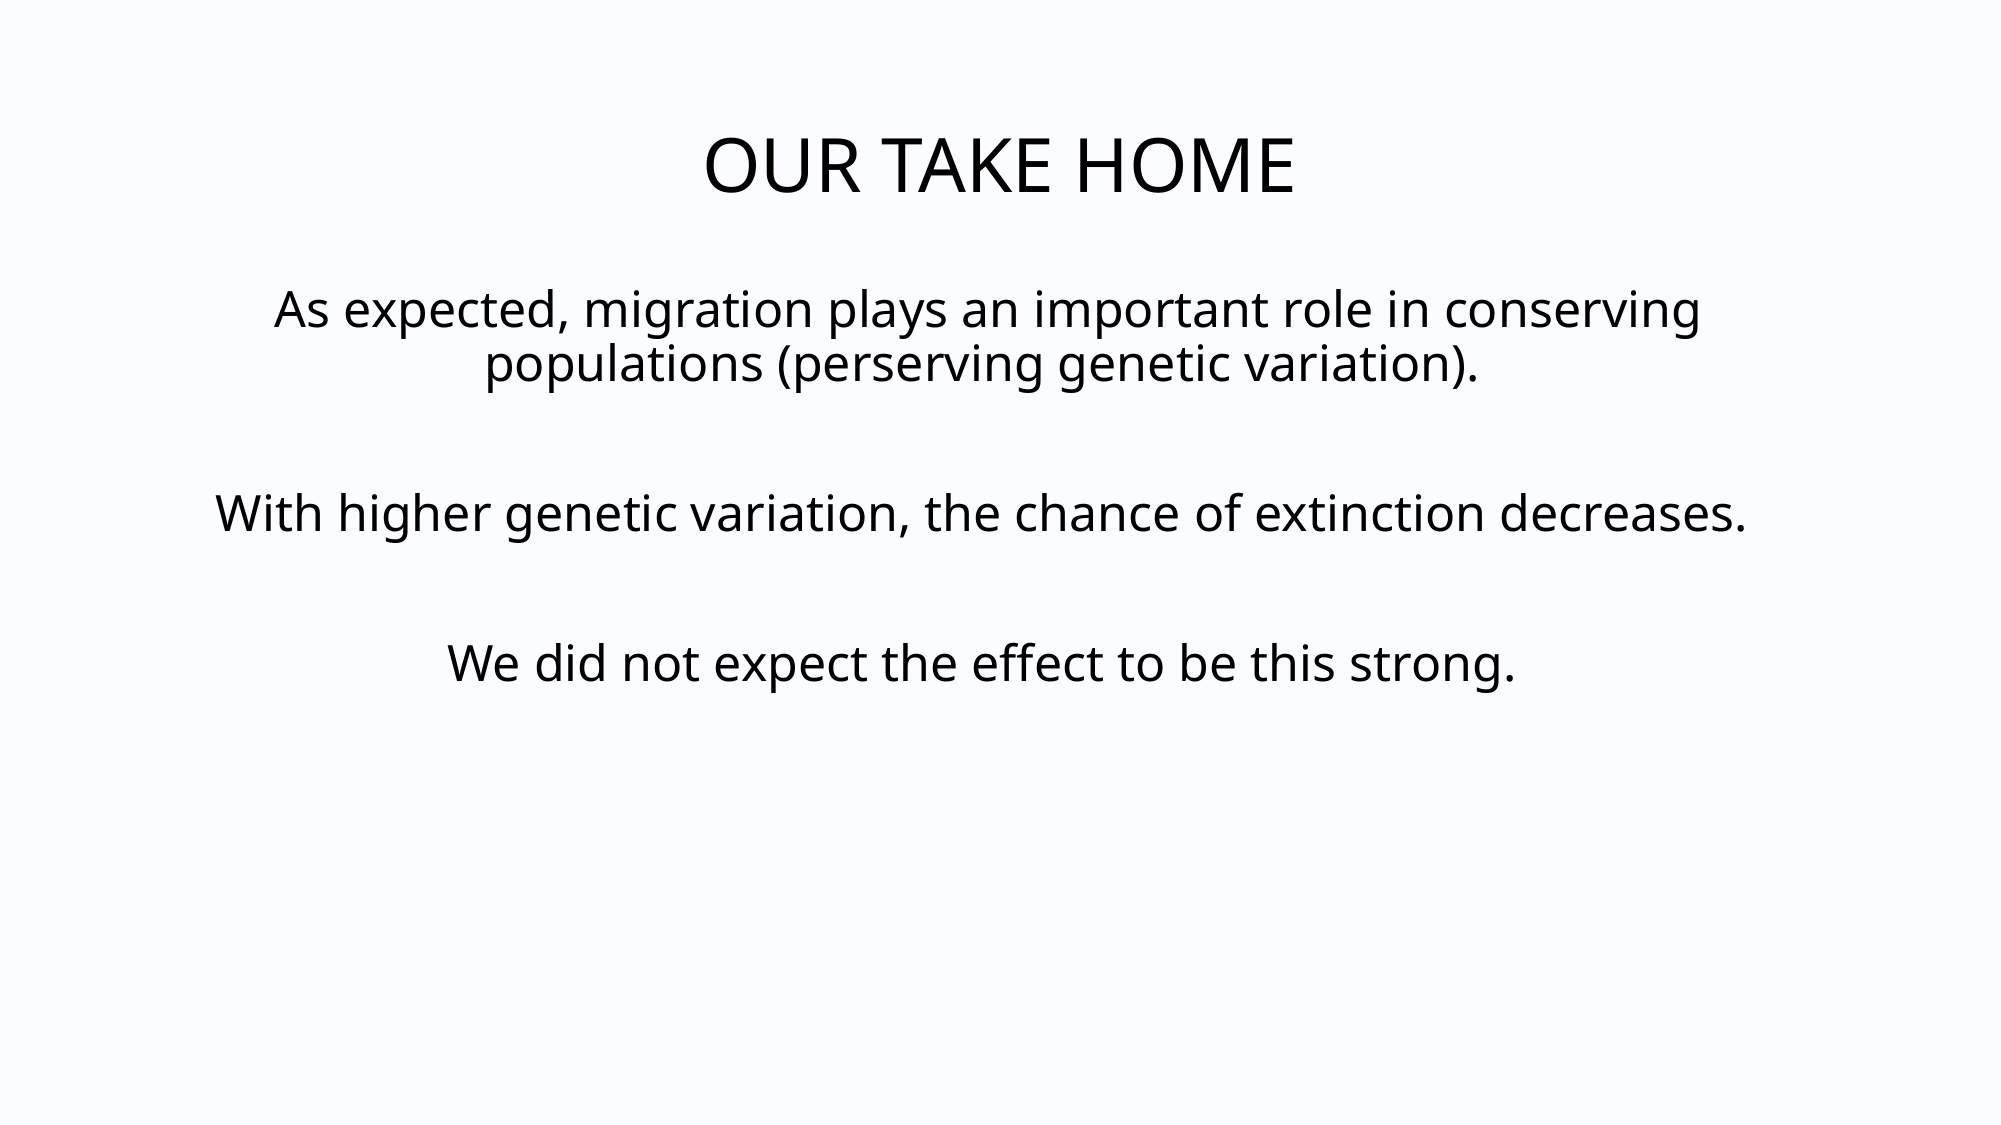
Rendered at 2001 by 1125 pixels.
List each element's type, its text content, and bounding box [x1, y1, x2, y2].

title OUR TAKE HOME [137, 59, 1863, 278]
list As expected, migration plays an important role in conserving populations (perserving genetic variation). With higher genetic variation, the chance of extinction decreases. We did not expect the effect to be this strong. [137, 277, 1841, 992]
